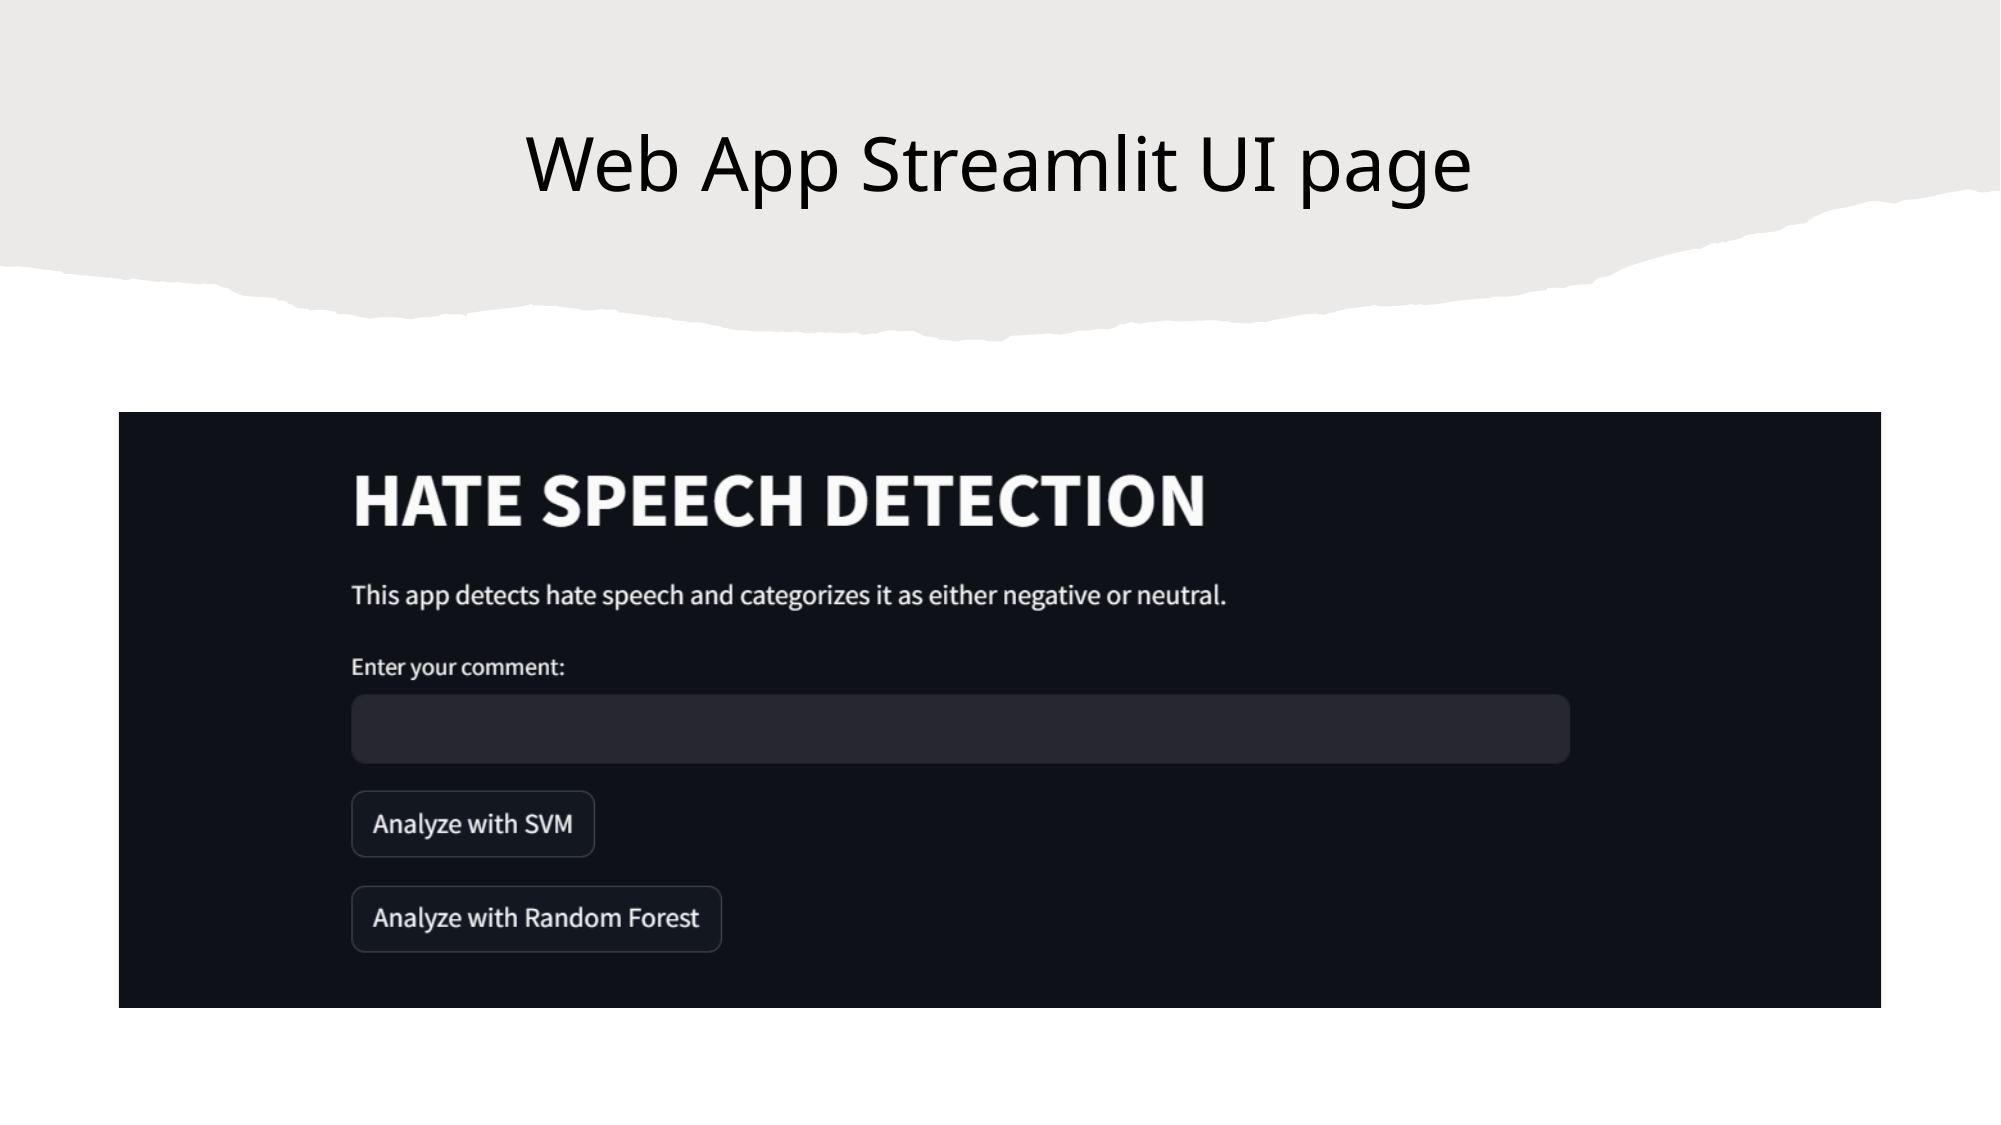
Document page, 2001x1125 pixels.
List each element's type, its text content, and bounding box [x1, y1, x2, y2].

text_box [0, 0, 2000, 344]
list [118, 412, 1882, 1008]
text_box [0, 191, 2000, 1125]
title Web App Streamlit UI page [135, 81, 1865, 216]
